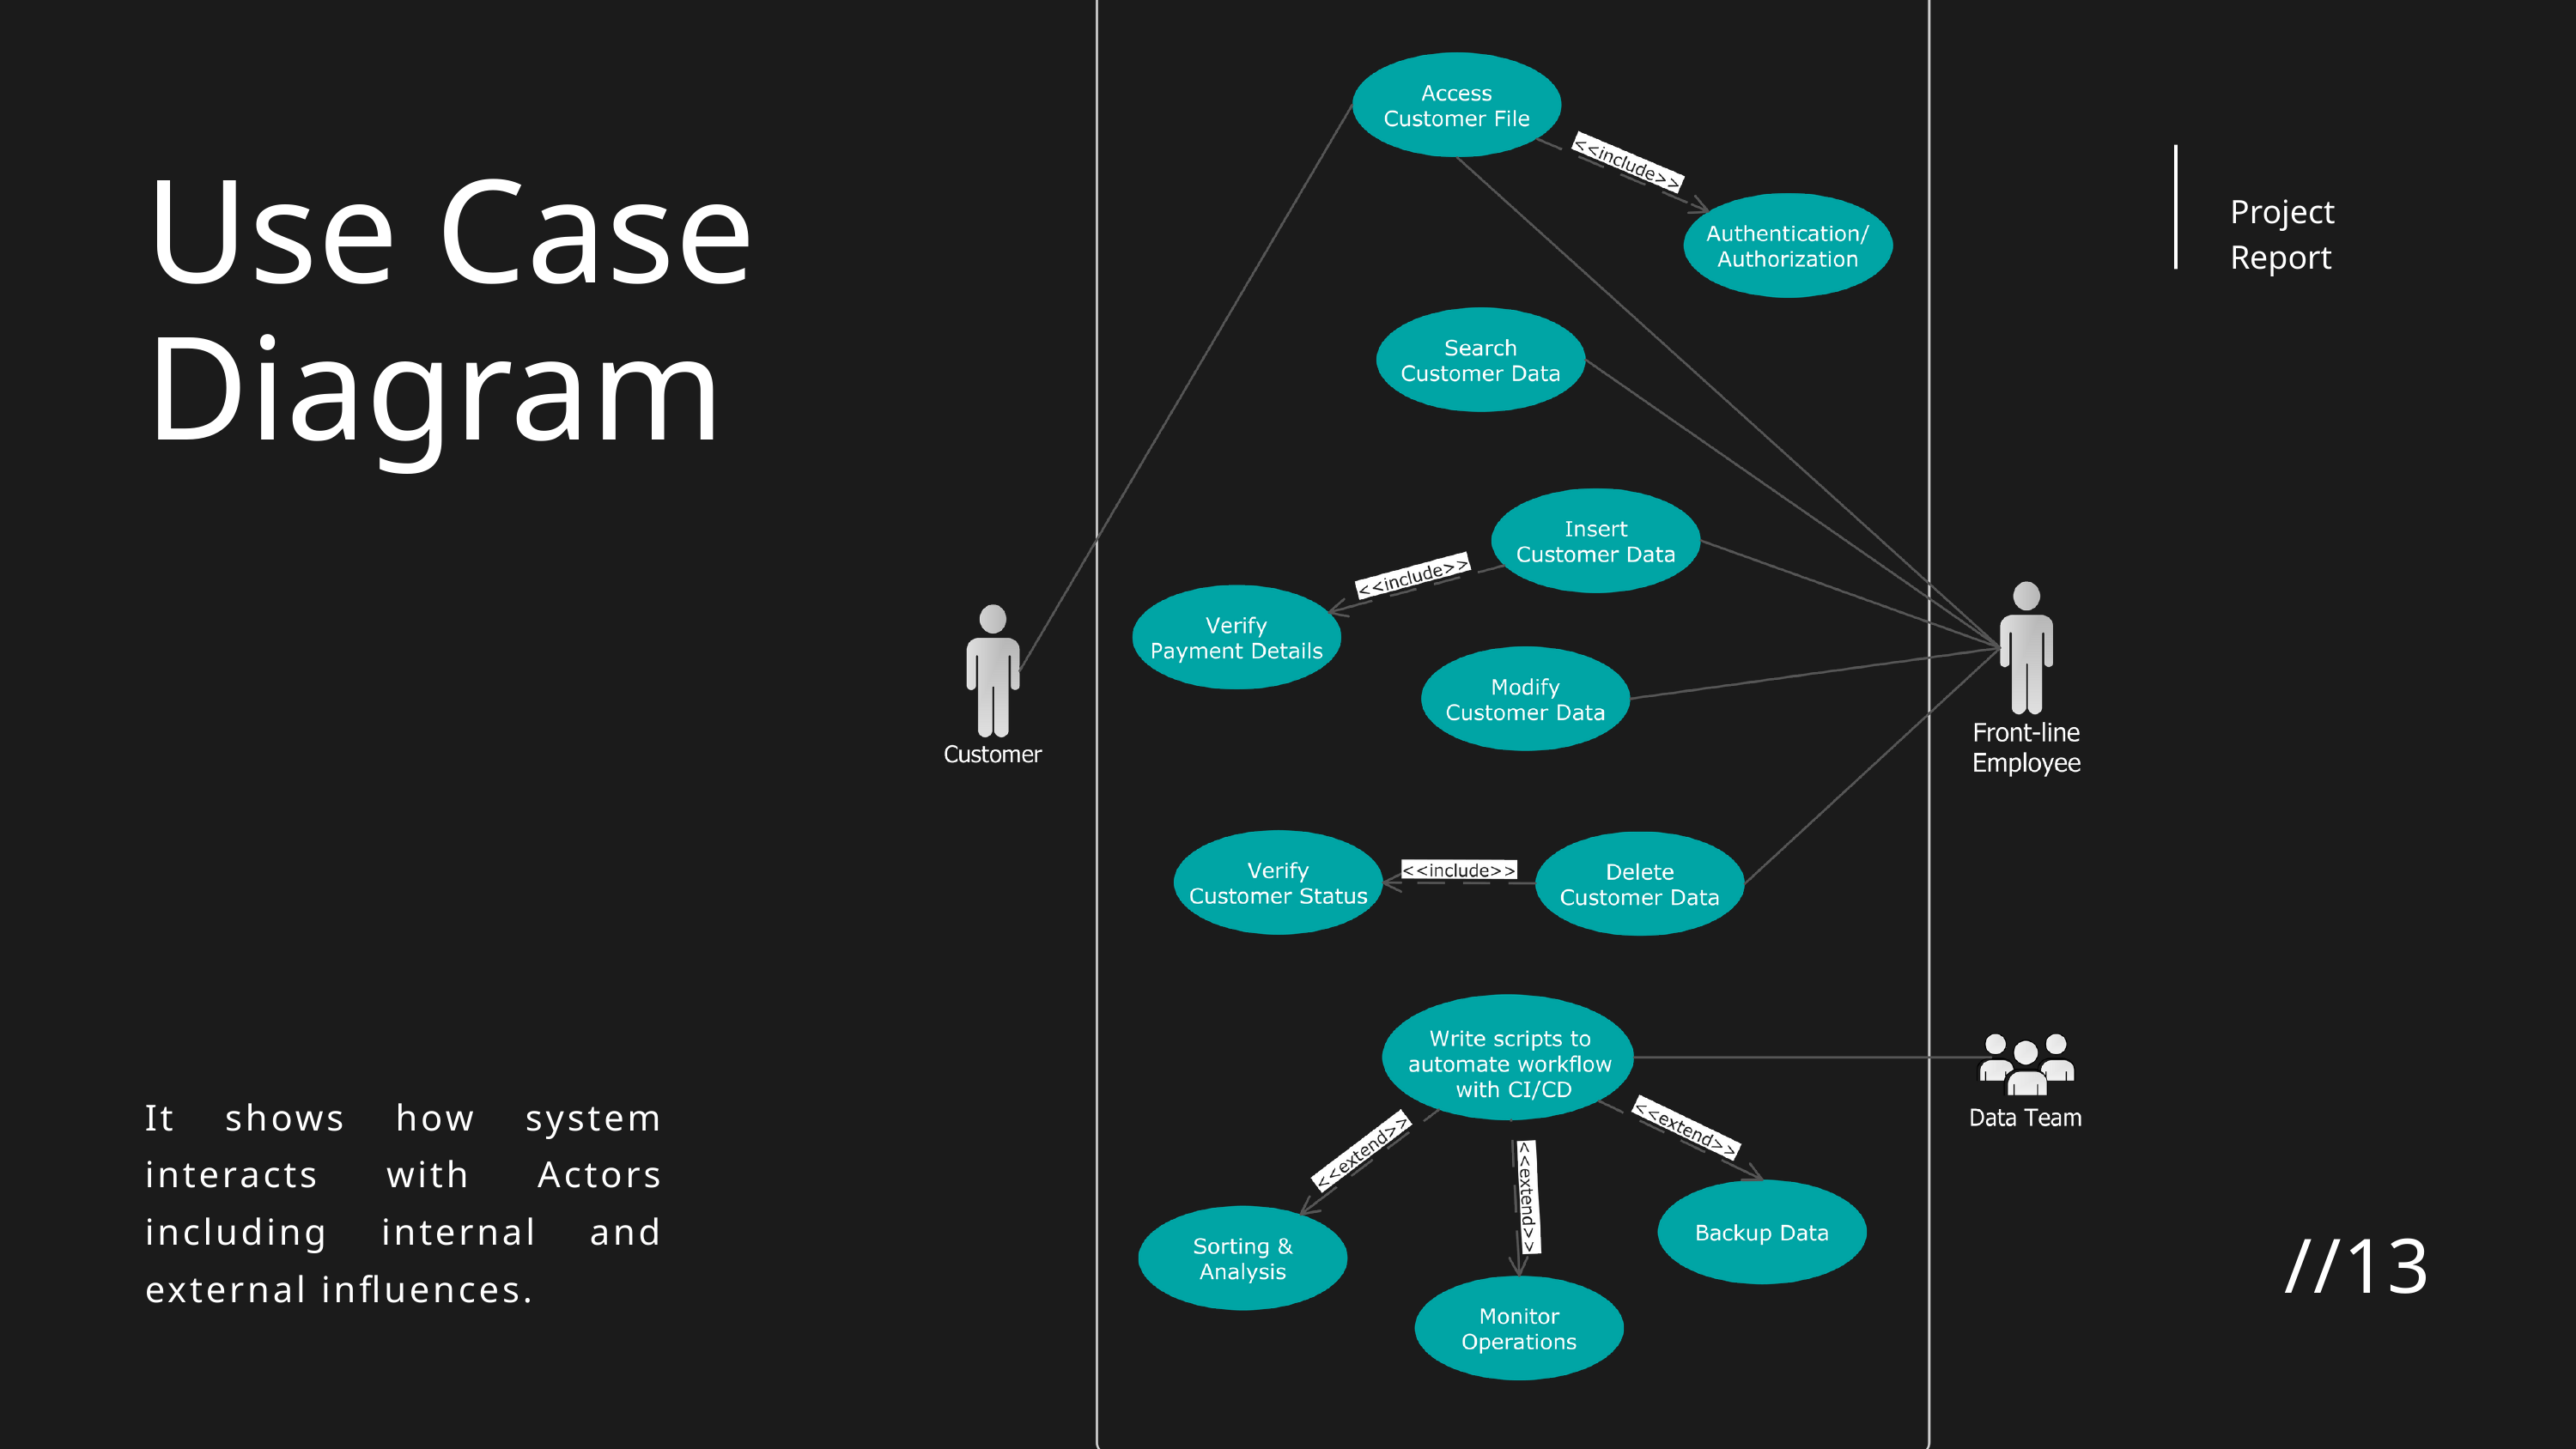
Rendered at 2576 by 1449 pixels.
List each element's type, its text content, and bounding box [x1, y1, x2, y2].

text_box Use Case Diagram [144, 154, 827, 470]
text_box //13 [2144, 1203, 2432, 1309]
picture [881, 0, 2142, 1449]
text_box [2173, 144, 2432, 272]
text_box It shows how system interacts with Actors including internal and external influences. [144, 1080, 665, 1310]
